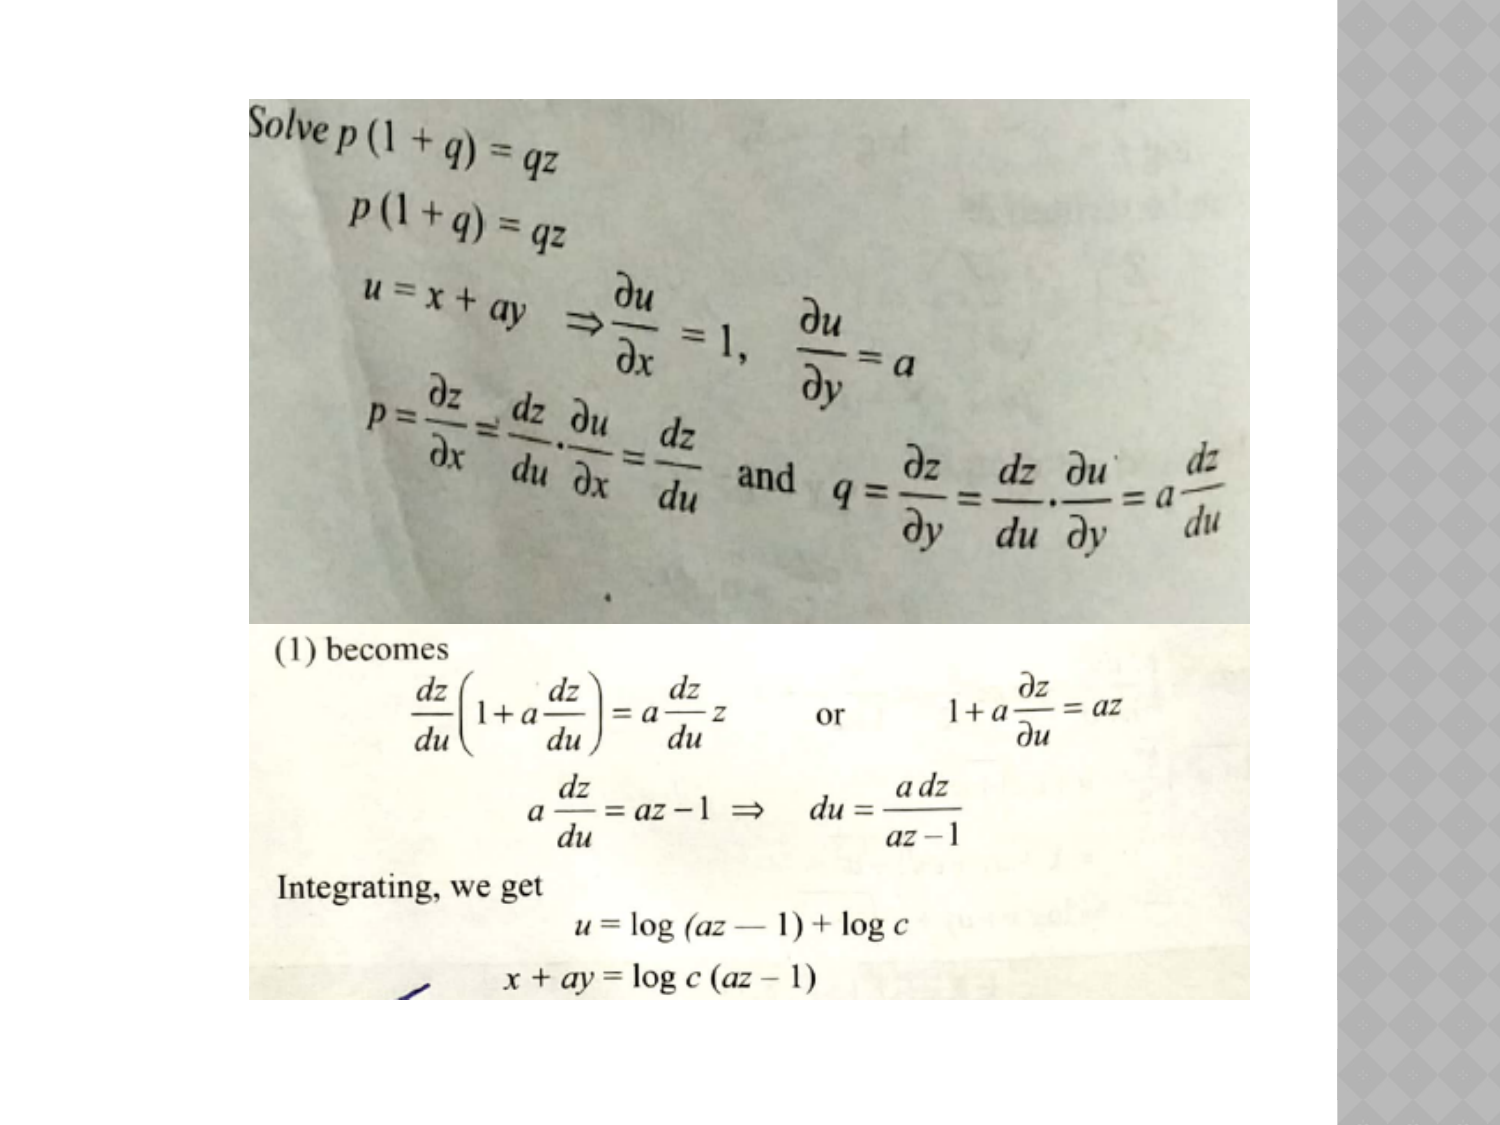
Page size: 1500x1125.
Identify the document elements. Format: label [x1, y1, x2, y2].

picture [249, 99, 1251, 1001]
